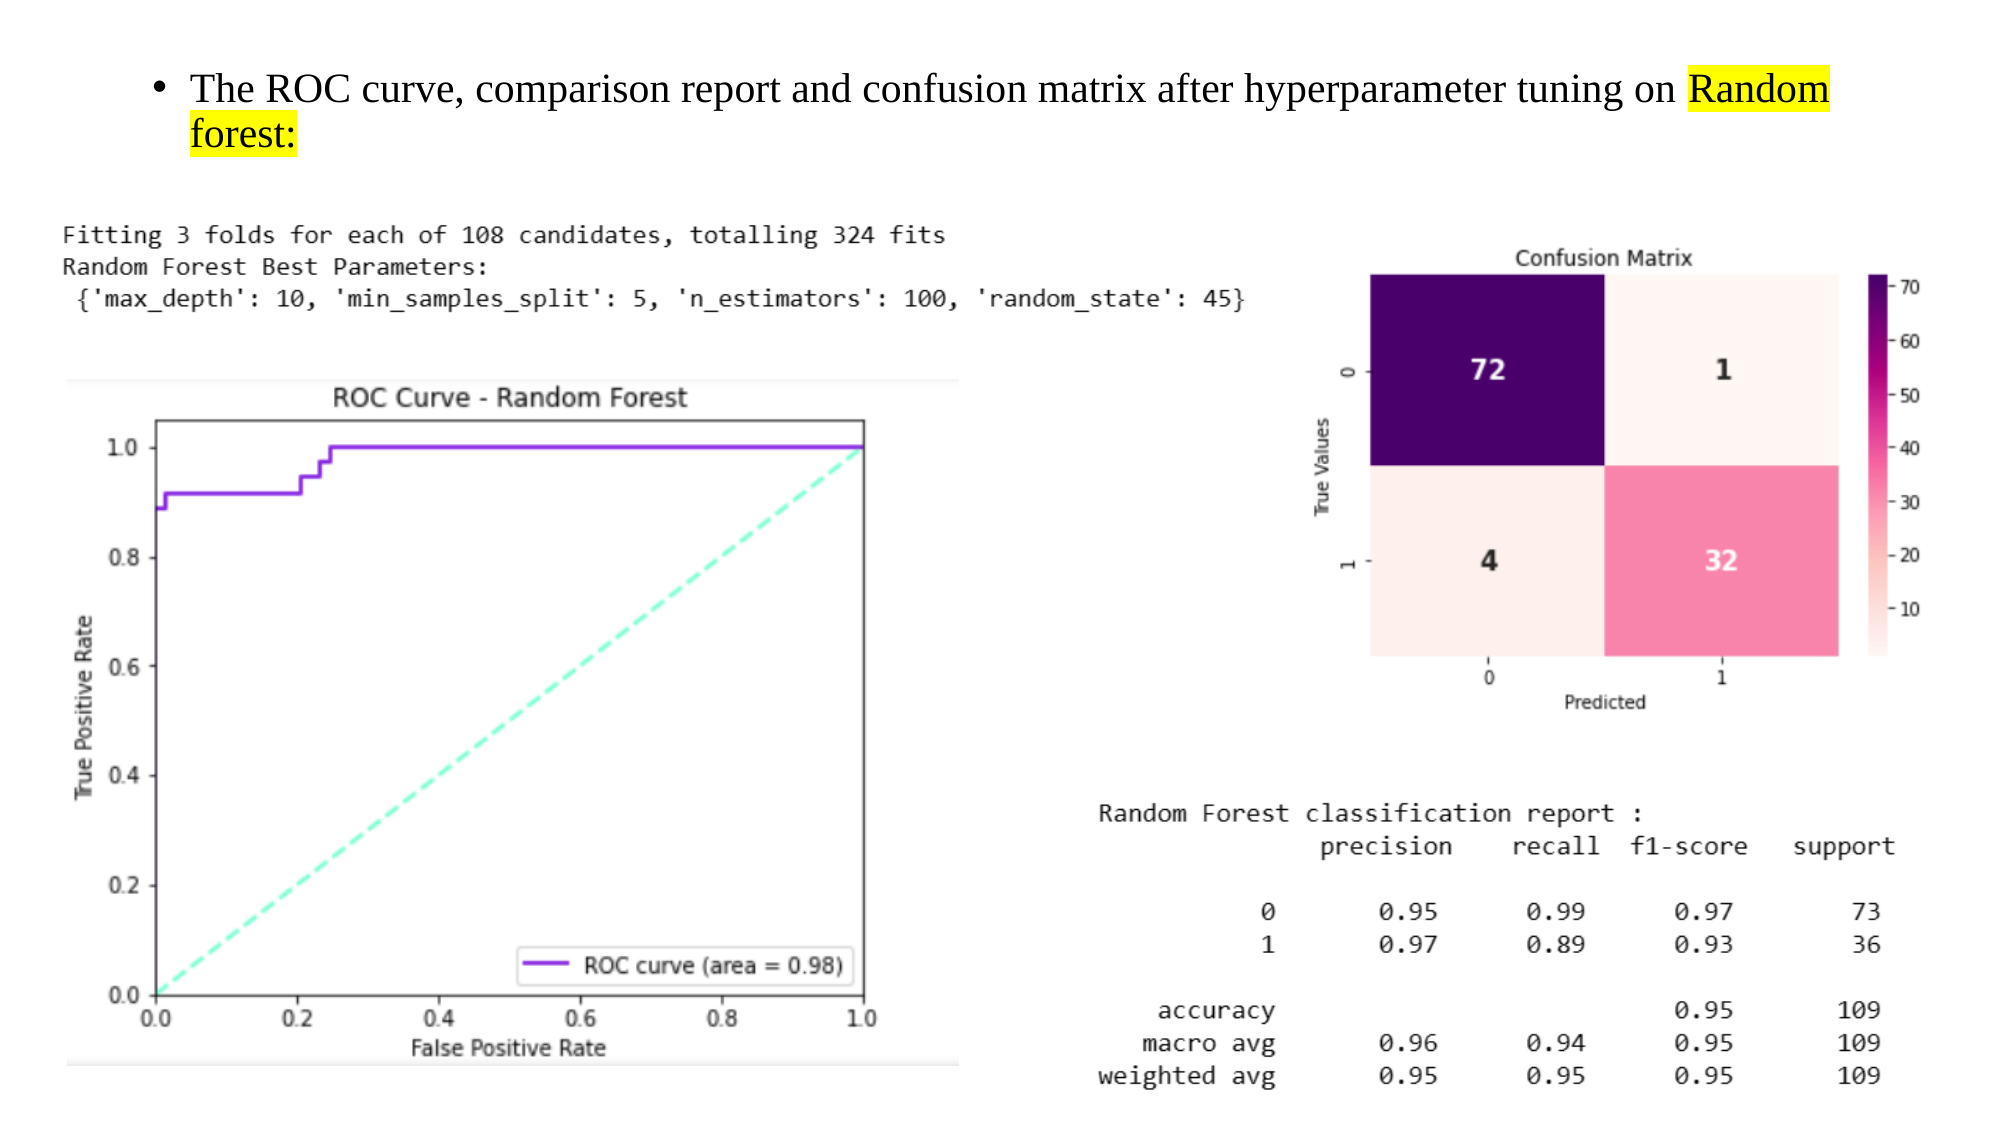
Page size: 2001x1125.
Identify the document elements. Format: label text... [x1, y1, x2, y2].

picture [1286, 244, 1959, 723]
picture [41, 195, 1266, 326]
picture [1075, 799, 1903, 1097]
picture [67, 379, 959, 1066]
list The ROC curve, comparison report and confusion matrix after hyperparameter tuning on Random forest: [137, 58, 1863, 1014]
